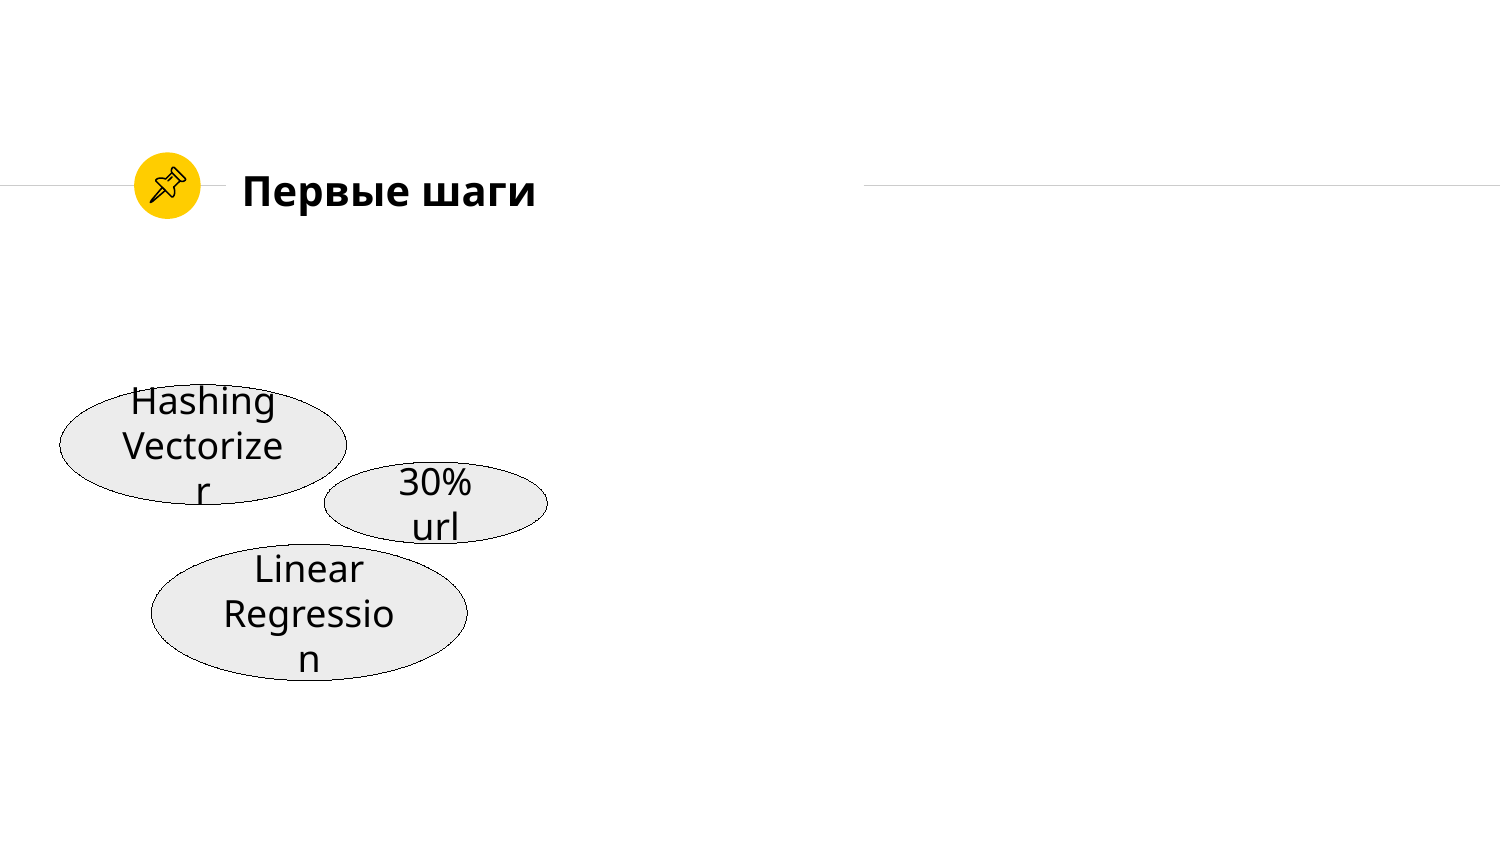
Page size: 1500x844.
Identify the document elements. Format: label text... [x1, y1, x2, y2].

text_box Hashing Vectorizer [59, 384, 347, 505]
text_box Linear Regression [151, 544, 468, 681]
title Первые шаги [226, 153, 863, 226]
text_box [150, 166, 186, 203]
text_box 30% url [324, 462, 548, 544]
